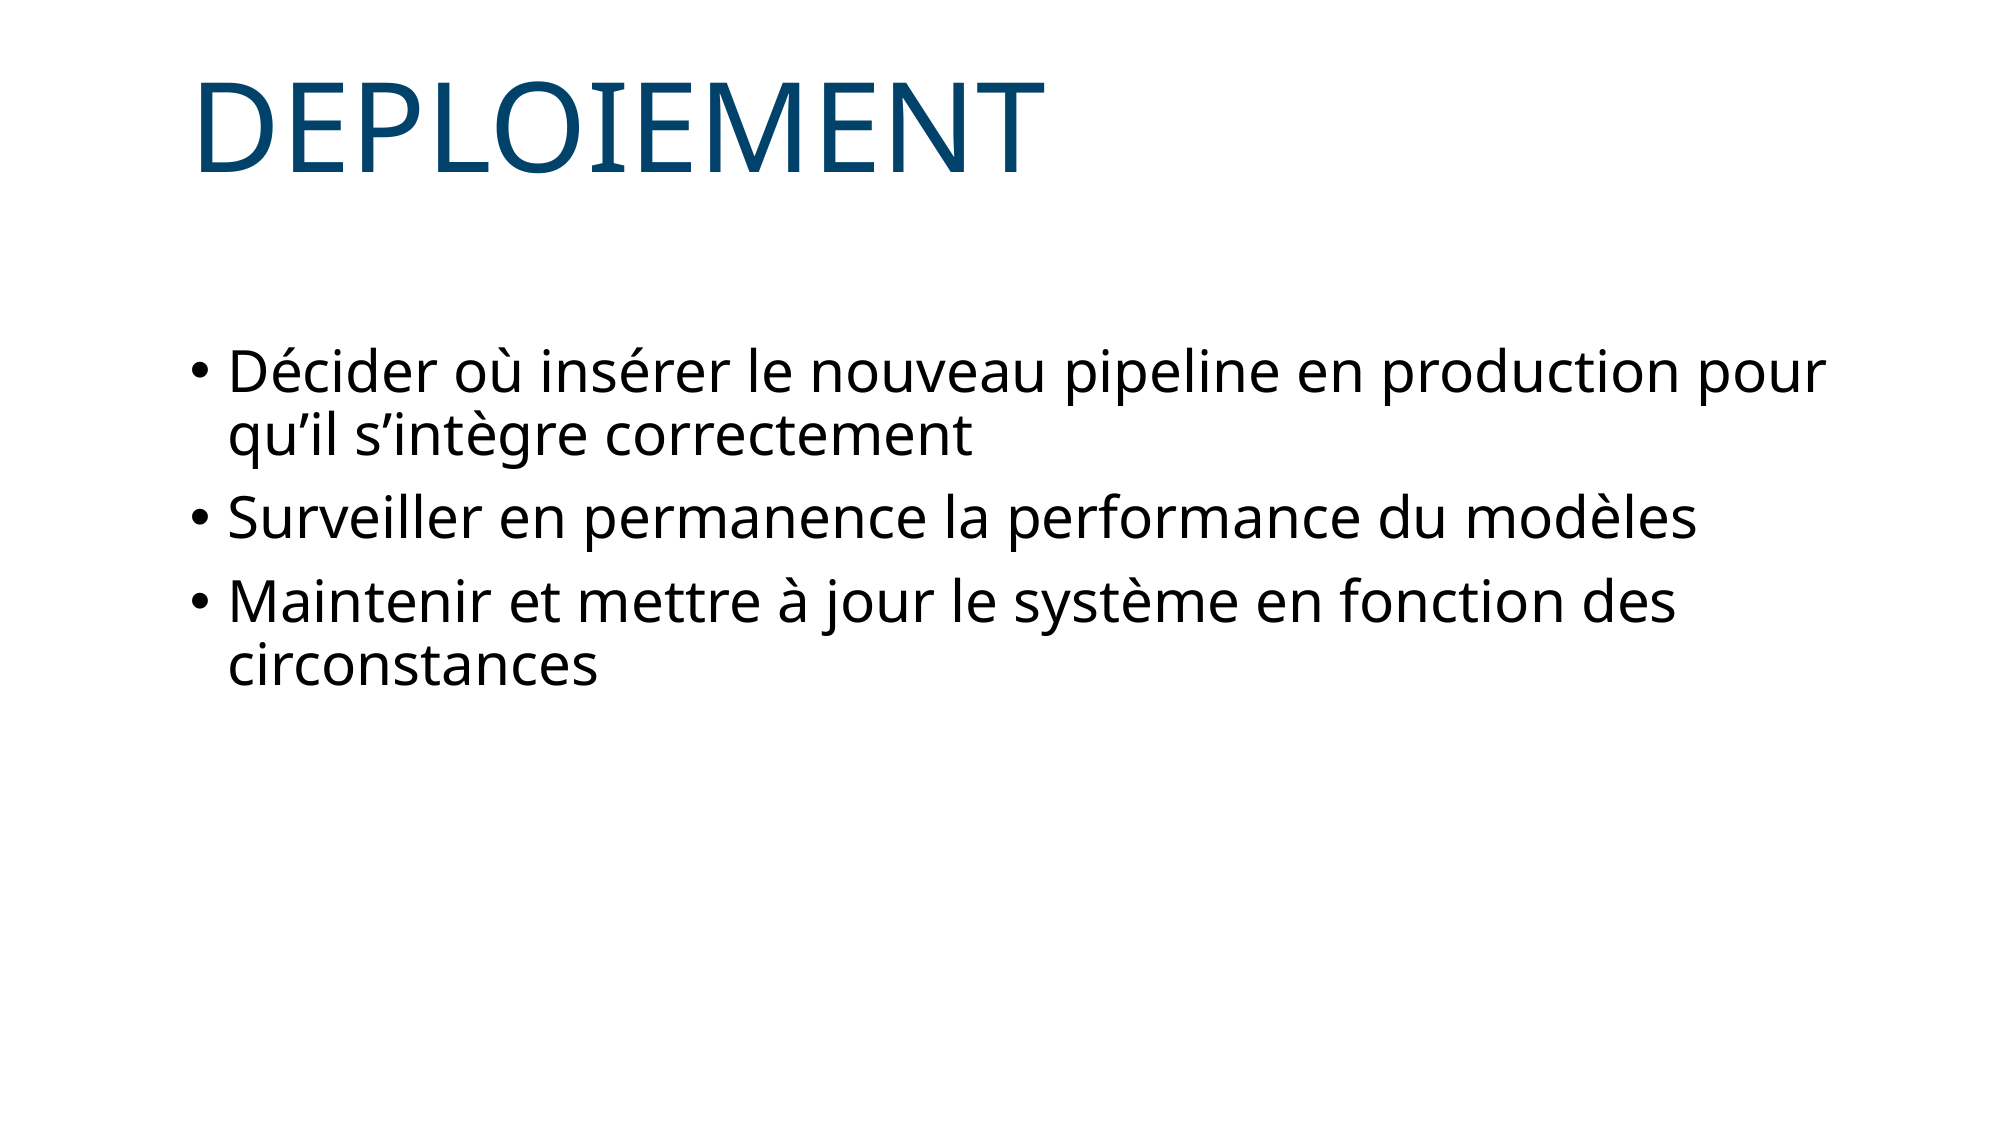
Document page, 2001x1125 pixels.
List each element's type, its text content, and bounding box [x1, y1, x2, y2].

title DEPLOIEMENT [174, 0, 1825, 264]
list Décider où insérer le nouveau pipeline en production pour qu’il s’intègre correctement Surveiller en permanence la performance du modèles Maintenir et mettre à jour le système en fonction des circonstances [174, 334, 1960, 954]
